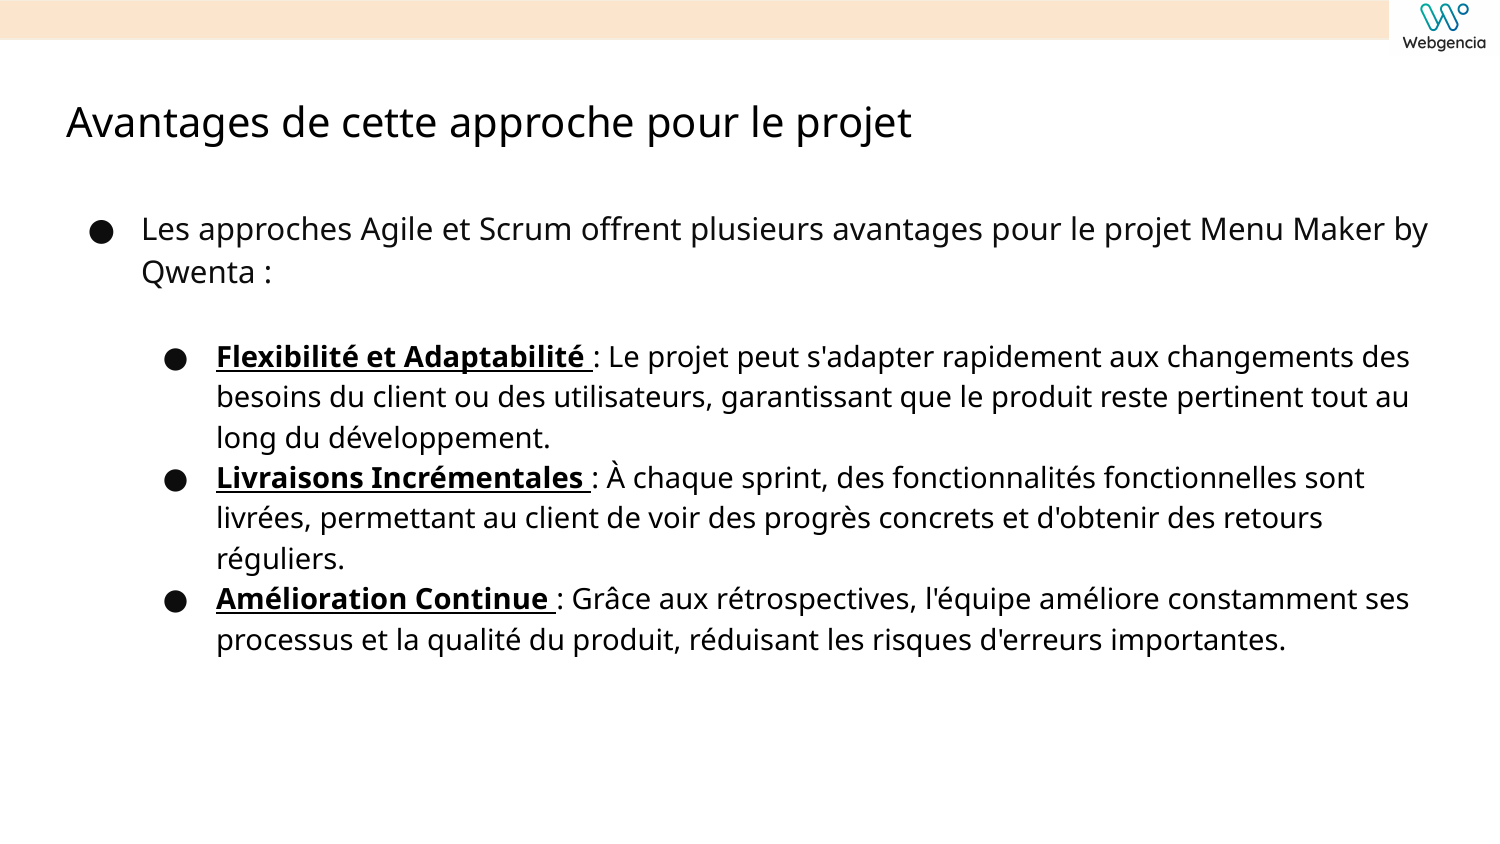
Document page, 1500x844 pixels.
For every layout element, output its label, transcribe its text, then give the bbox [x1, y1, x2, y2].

text_box [0, 0, 1387, 40]
list Les approches Agile et Scrum offrent plusieurs avantages pour le projet Menu Maker by Qwenta : Flexibilité et Adaptabilité : Le projet peut s'adapter rapidement aux changements des besoins du client ou des utilisateurs, garantissant que le produit reste pertinent tout au long du développement. Livraisons Incrémentales : À chaque sprint, des fonctionnalités fonctionnelles sont livrées, permettant au client de voir des progrès concrets et d'obtenir des retours réguliers. Amélioration Continue : Grâce aux rétrospectives, l'équipe améliore constamment ses processus et la qualité du produit, réduisant les risques d'erreurs importantes. [51, 189, 1449, 750]
title Avantages de cette approche pour le projet [51, 72, 1449, 167]
picture [1389, 0, 1500, 57]
